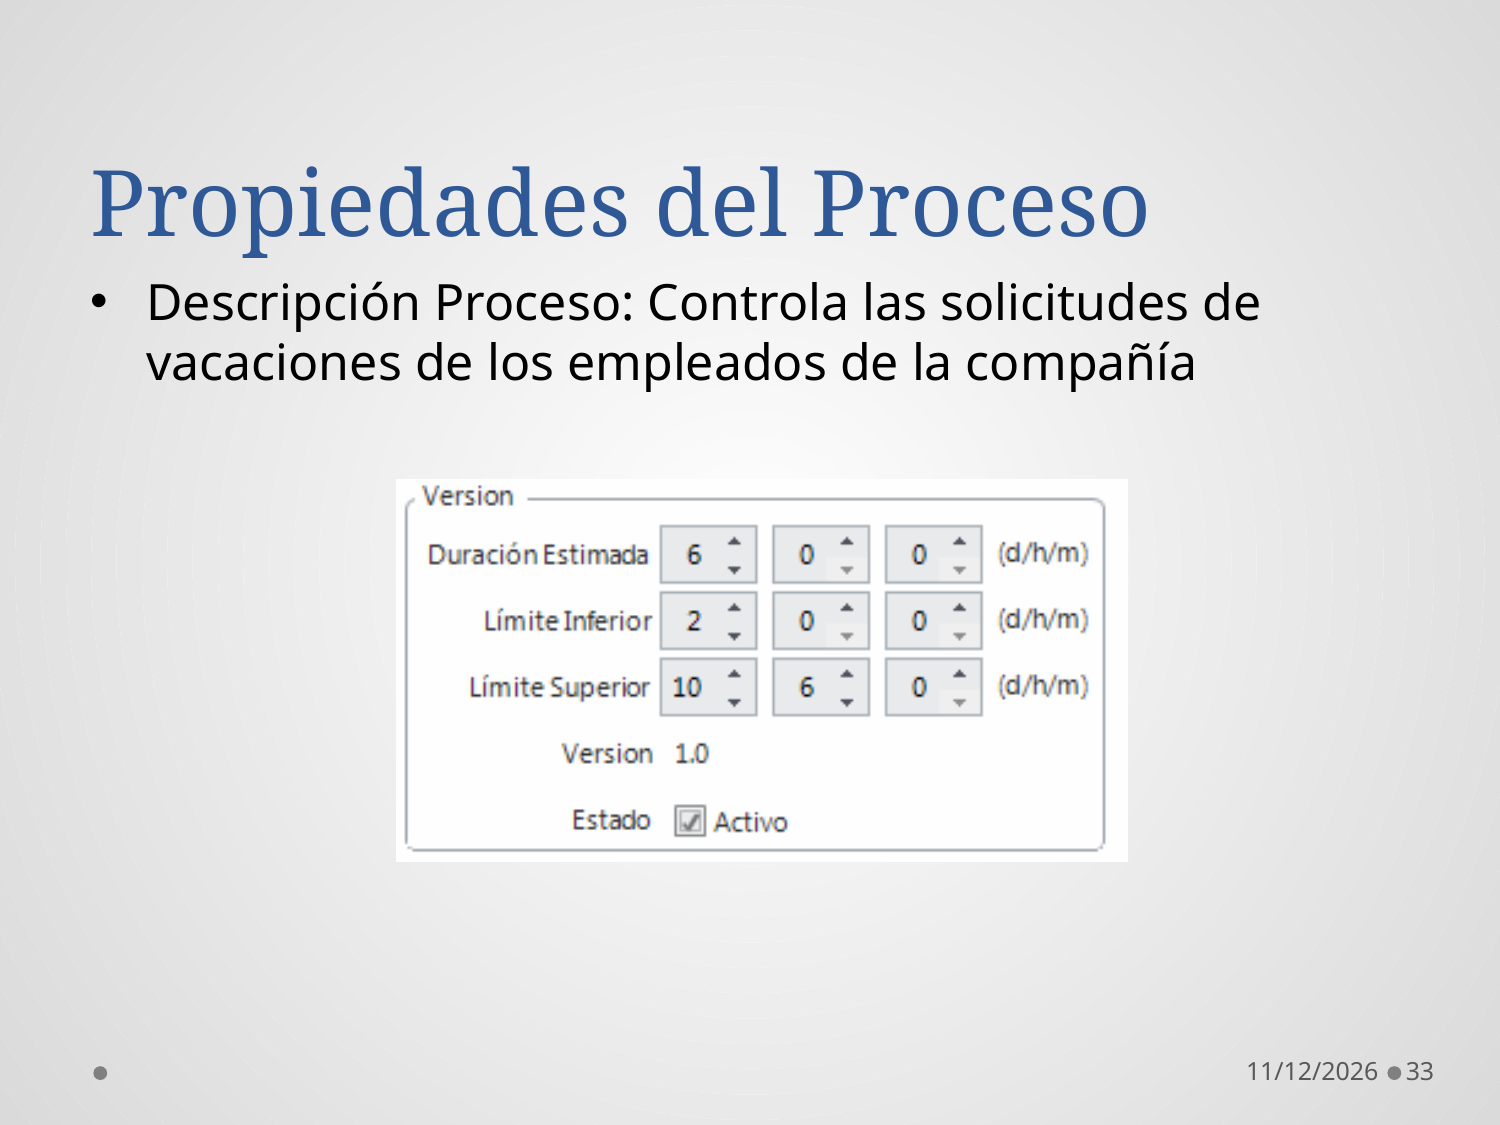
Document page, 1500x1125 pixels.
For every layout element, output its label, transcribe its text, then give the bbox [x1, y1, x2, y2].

title Propiedades del Proceso [75, 0, 1425, 262]
picture [395, 479, 1128, 862]
list Descripción Proceso: Controla las solicitudes de vacaciones de los empleados de la compañía [75, 262, 1425, 1005]
slide_number 33 [1401, 1042, 1494, 1103]
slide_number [1043, 1042, 1386, 1103]
